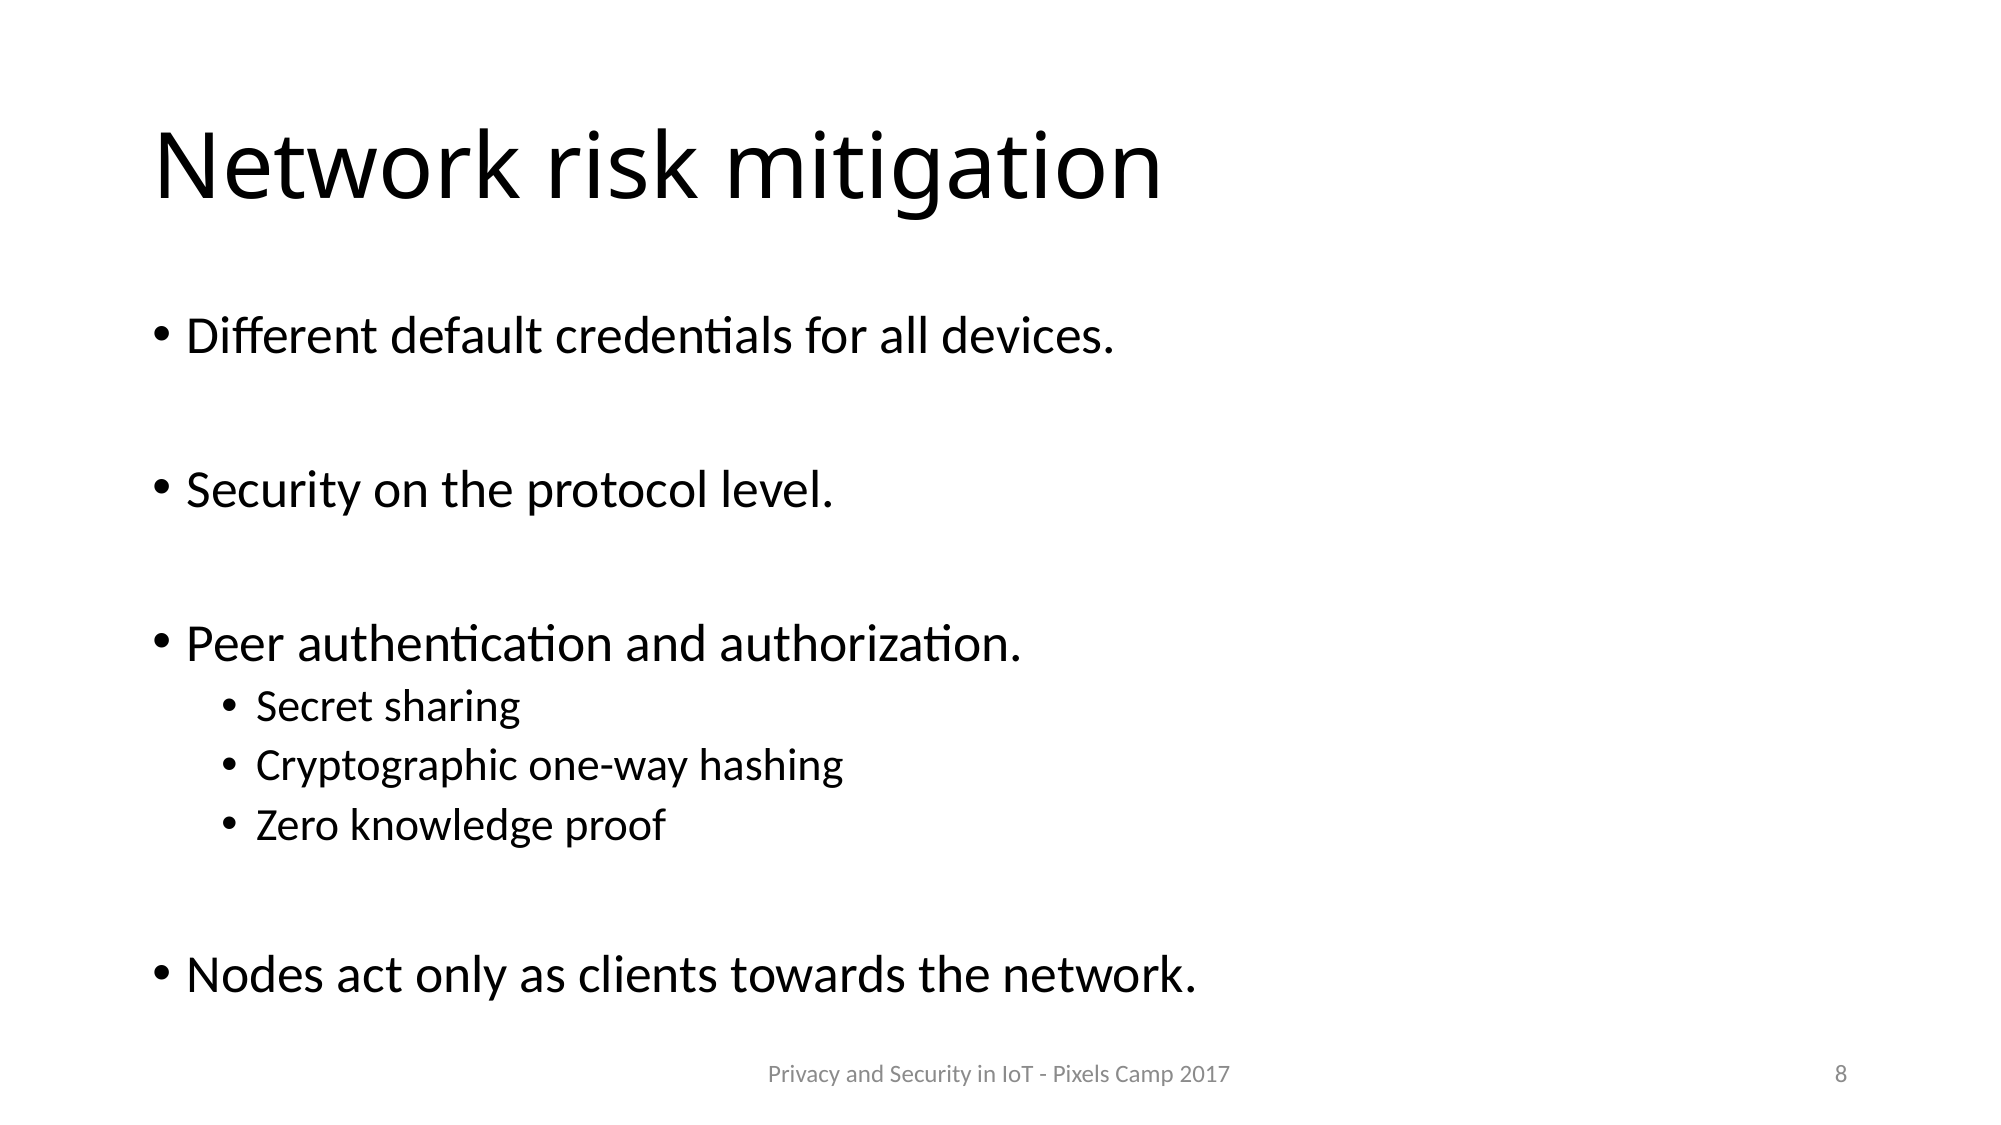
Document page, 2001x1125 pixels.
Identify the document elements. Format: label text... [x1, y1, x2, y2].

slide_number 8 [1412, 1042, 1863, 1103]
list Different default credentials for all devices. Security on the protocol level. Peer authentication and authorization. Secret sharing Cryptographic one-way hashing Zero knowledge proof Nodes act only as clients towards the network. [137, 299, 1863, 1014]
footer Privacy and Security in IoT - Pixels Camp 2017 [662, 1042, 1338, 1103]
title Network risk mitigation [137, 59, 1863, 278]
